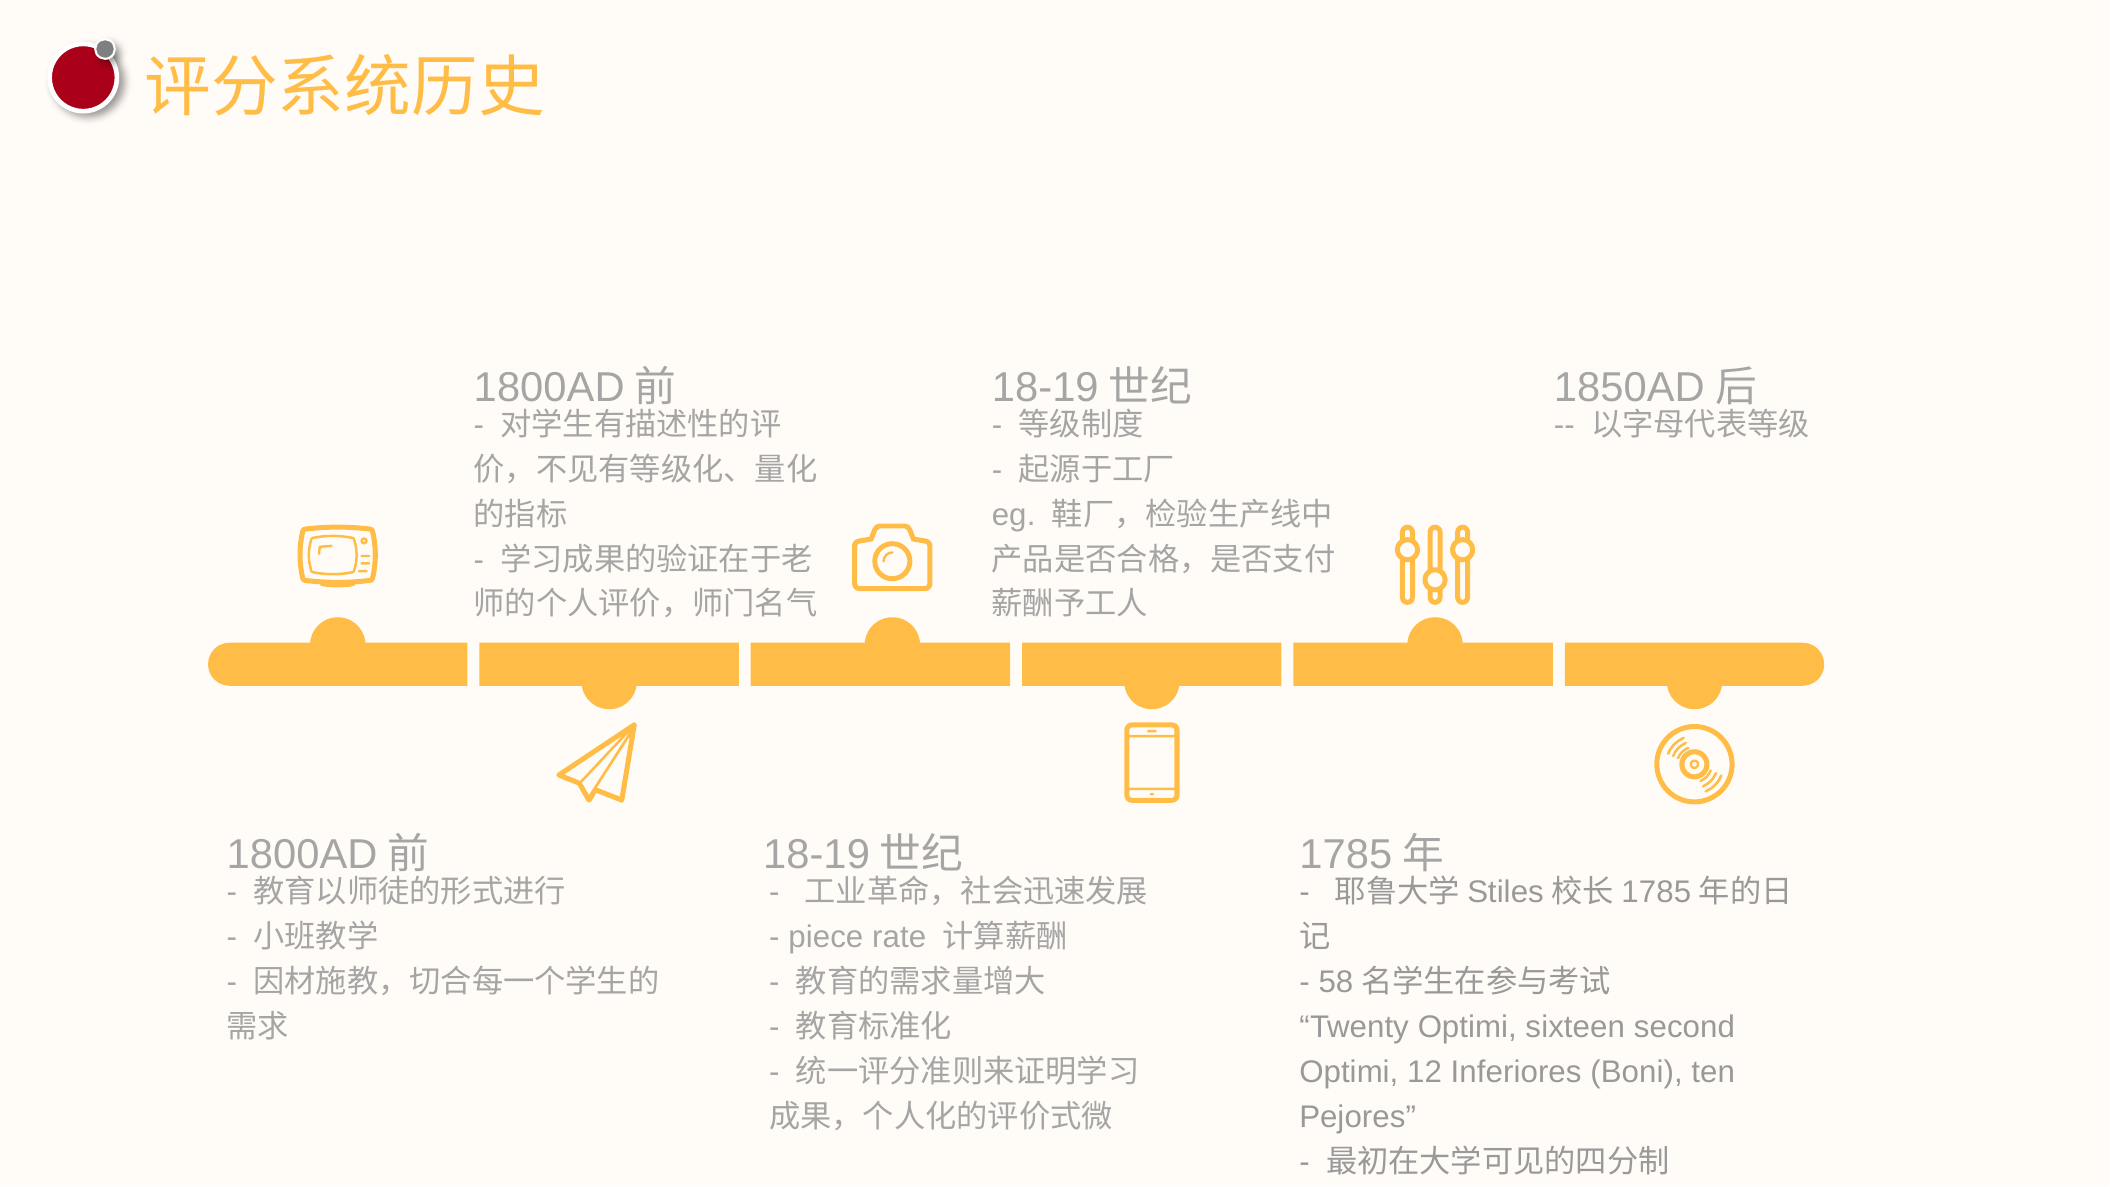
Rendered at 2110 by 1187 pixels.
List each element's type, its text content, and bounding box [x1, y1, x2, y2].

text_box 1850AD后 [1538, 341, 1776, 396]
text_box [851, 523, 933, 592]
text_box - 工业革命，社会迅速发展 - piece rate 计算薪酬 - 教育的需求量增大 - 教育标准化 - 统一评分准则来证明学习成果，个人化的评价式微 [754, 856, 1175, 1128]
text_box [1564, 642, 1825, 710]
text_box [1394, 524, 1476, 606]
text_box - 等级制度 - 起源于工厂 eg. 鞋厂，检验生产线中产品是否合格，是否支付薪酬予工人 [976, 389, 1364, 643]
text_box 1785年 [1284, 809, 1582, 864]
text_box 评分系统历史 [144, 43, 566, 144]
text_box 18-19世纪 [976, 341, 1214, 396]
text_box - 对学生有描述性的评价，不见有等级化、量化的指标 - 学习成果的验证在于老师的个人评价，师门名气 [458, 389, 846, 588]
text_box 1800AD前 [211, 809, 449, 864]
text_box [1124, 722, 1180, 804]
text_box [1654, 723, 1735, 805]
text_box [1021, 642, 1282, 710]
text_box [1293, 616, 1554, 687]
text_box - 教育以师徒的形式进行 - 小班教学 - 因材施教，切合每一个学生的需求 [211, 856, 696, 1128]
text_box [49, 43, 117, 112]
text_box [297, 524, 379, 588]
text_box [750, 616, 1011, 687]
text_box - 耶鲁大学Stiles校长1785年的日记 - 58名学生在参与考试 “Twenty Optimi, sixteen second Optimi, 12 Inferiores (Boni), ten Pejores” - 最初在大学可见的四分制 [1284, 856, 1835, 1164]
text_box 1800AD前 [458, 341, 696, 396]
text_box -- 以字母代表等级 [1538, 389, 1927, 477]
text_box [556, 722, 637, 803]
text_box [95, 39, 115, 59]
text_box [479, 642, 740, 710]
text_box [207, 616, 468, 687]
text_box 18-19世纪 [748, 809, 985, 864]
